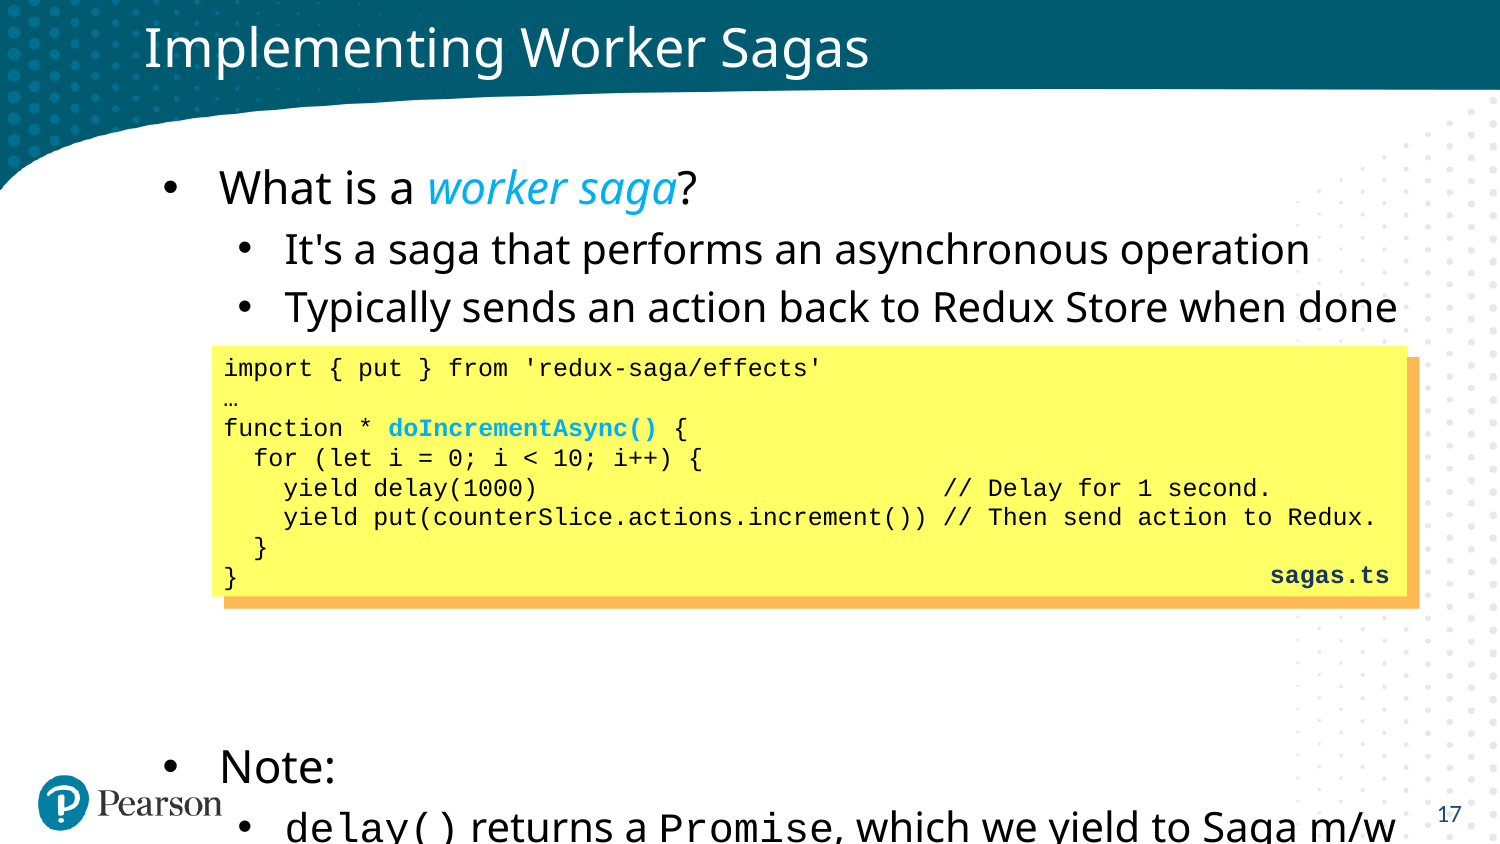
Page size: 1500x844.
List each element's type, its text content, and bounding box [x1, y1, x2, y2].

list What is a worker saga? It's a saga that performs an asynchronous operation Typically sends an action back to Redux Store when done Note: delay() returns a Promise, which we yield to Saga m/w Saga m/w calls us back when the Promise is resolved [147, 151, 1486, 766]
text_box 17 [1406, 759, 1493, 835]
title Implementing Worker Sagas [130, 6, 1369, 98]
picture [0, 90, 1500, 844]
text_box sagas.ts [1254, 551, 1405, 596]
text_box import { put } from 'redux-saga/effects' … function * doIncrementAsync() { for (let i = 0; i < 10; i++) { yield delay(1000) // Delay for 1 second. yield put(counterSlice.actions.increment()) // Then send action to Redux. } } [212, 345, 1407, 597]
